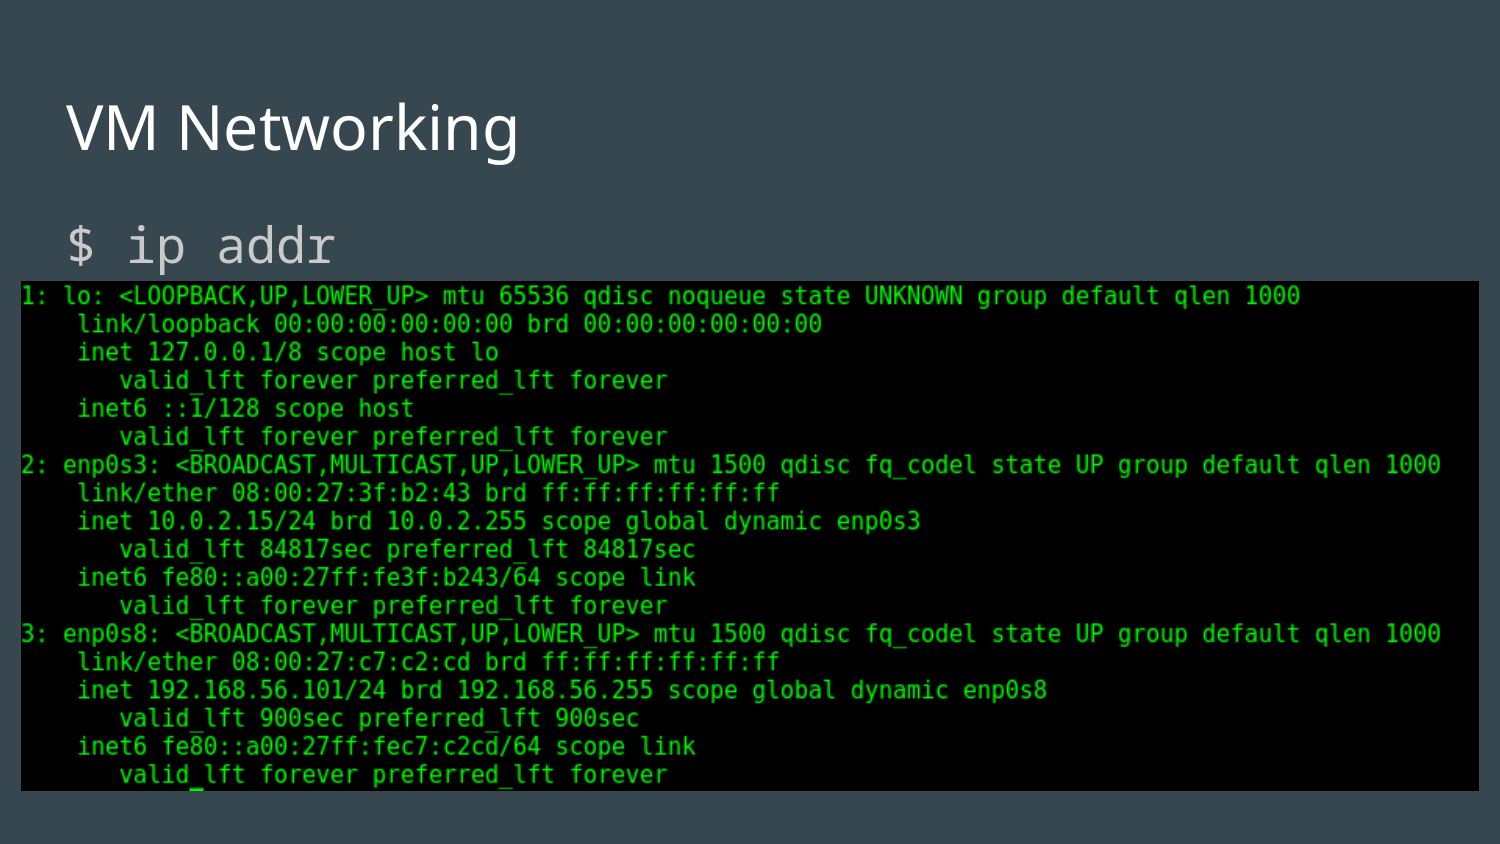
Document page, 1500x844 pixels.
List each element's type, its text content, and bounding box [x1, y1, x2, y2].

title VM Networking [51, 72, 1449, 167]
list $ ip addr [51, 189, 1449, 279]
picture [20, 280, 1480, 791]
